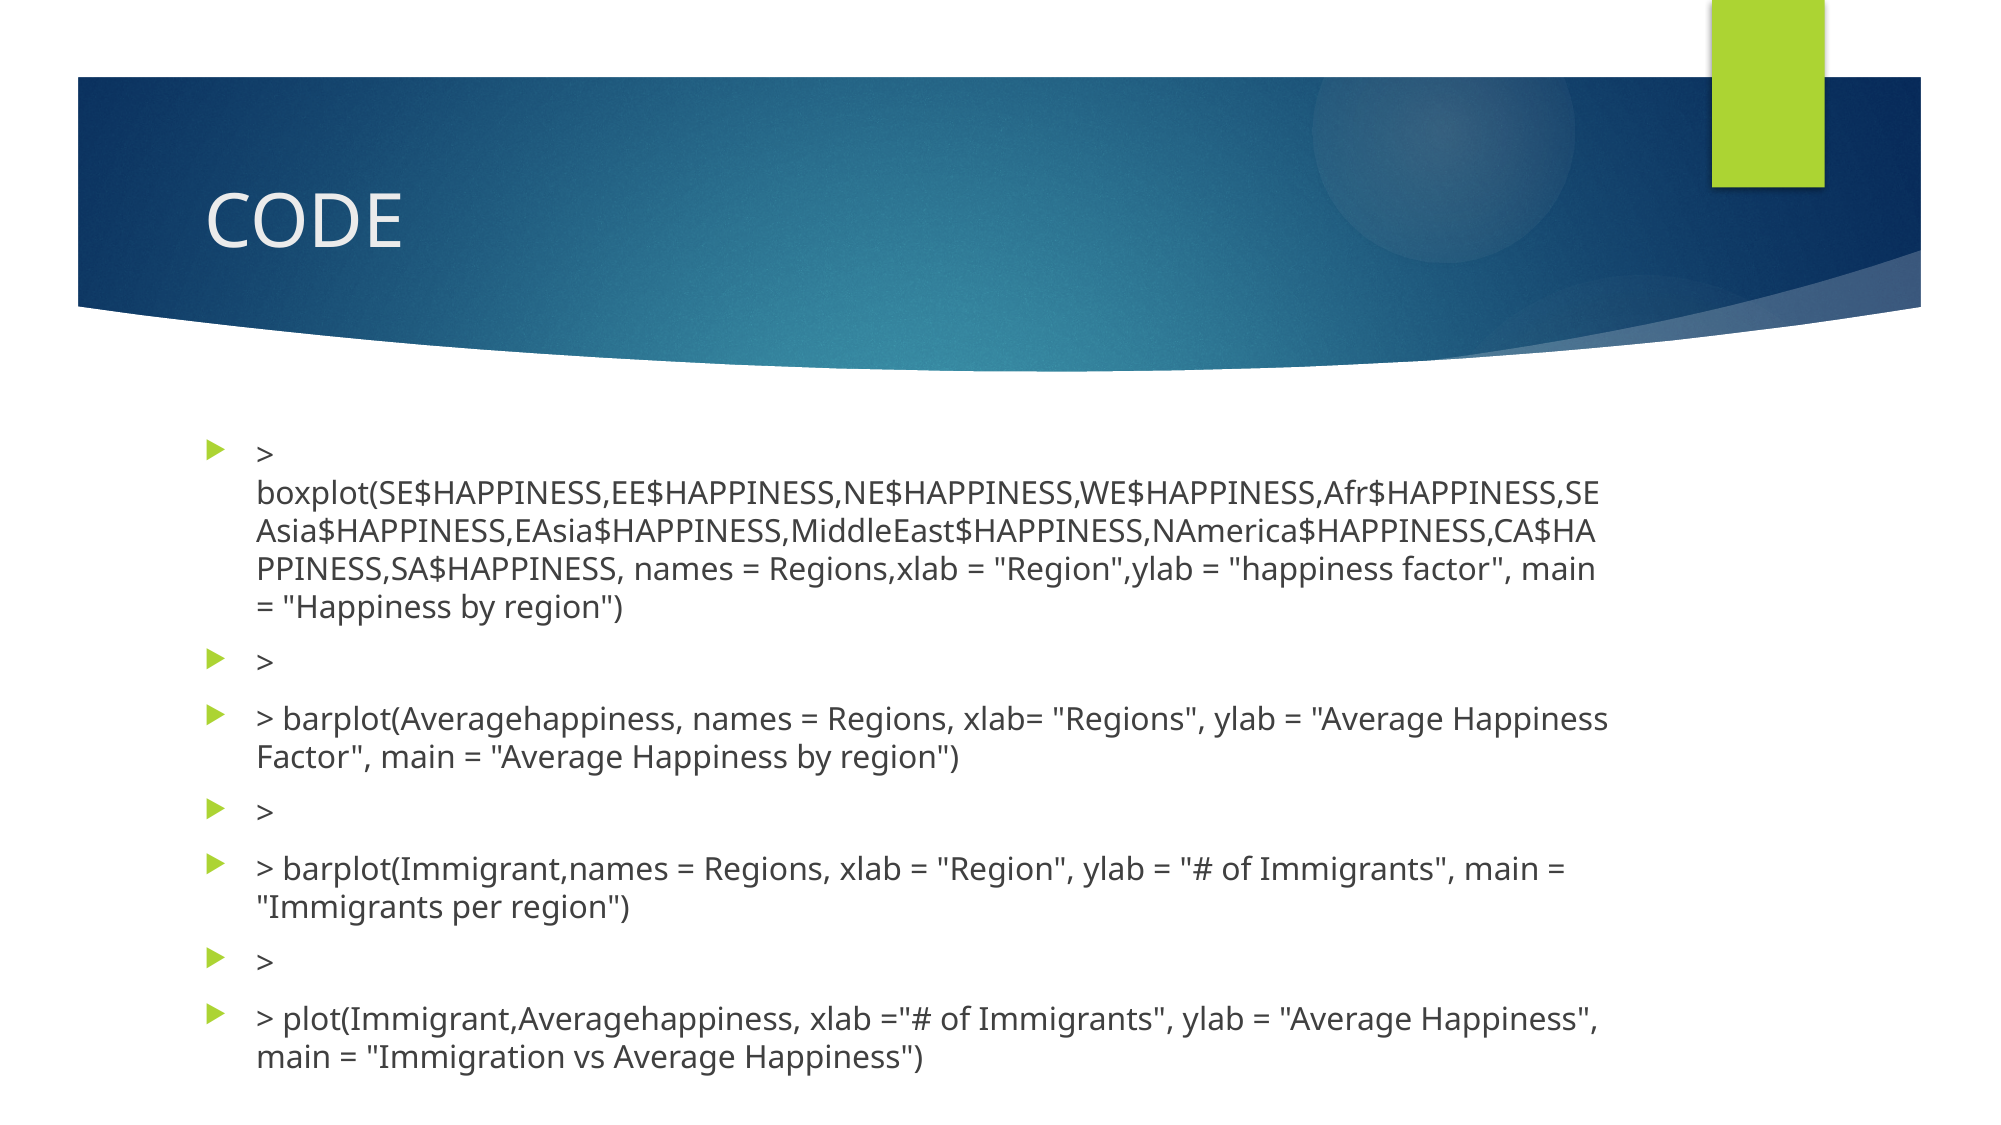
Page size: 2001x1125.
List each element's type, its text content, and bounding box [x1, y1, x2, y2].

title CODE [189, 159, 1627, 276]
list > boxplot(SE$HAPPINESS,EE$HAPPINESS,NE$HAPPINESS,WE$HAPPINESS,Afr$HAPPINESS,SEAsia$HAPPINESS,EAsia$HAPPINESS,MiddleEast$HAPPINESS,NAmerica$HAPPINESS,CA$HAPPINESS,SA$HAPPINESS, names = Regions,xlab = "Region",ylab = "happiness factor", main = "Happiness by region") > > barplot(Averagehappiness, names = Regions, xlab= "Regions", ylab = "Average Happiness Factor", main = "Average Happiness by region") > > barplot(Immigrant,names = Regions, xlab = "Region", ylab = "# of Immigrants", main = "Immigrants per region") > > plot(Immigrant,Averagehappiness, xlab ="# of Immigrants", ylab = "Average Happiness", main = "Immigration vs Average Happiness") [189, 427, 1627, 1087]
